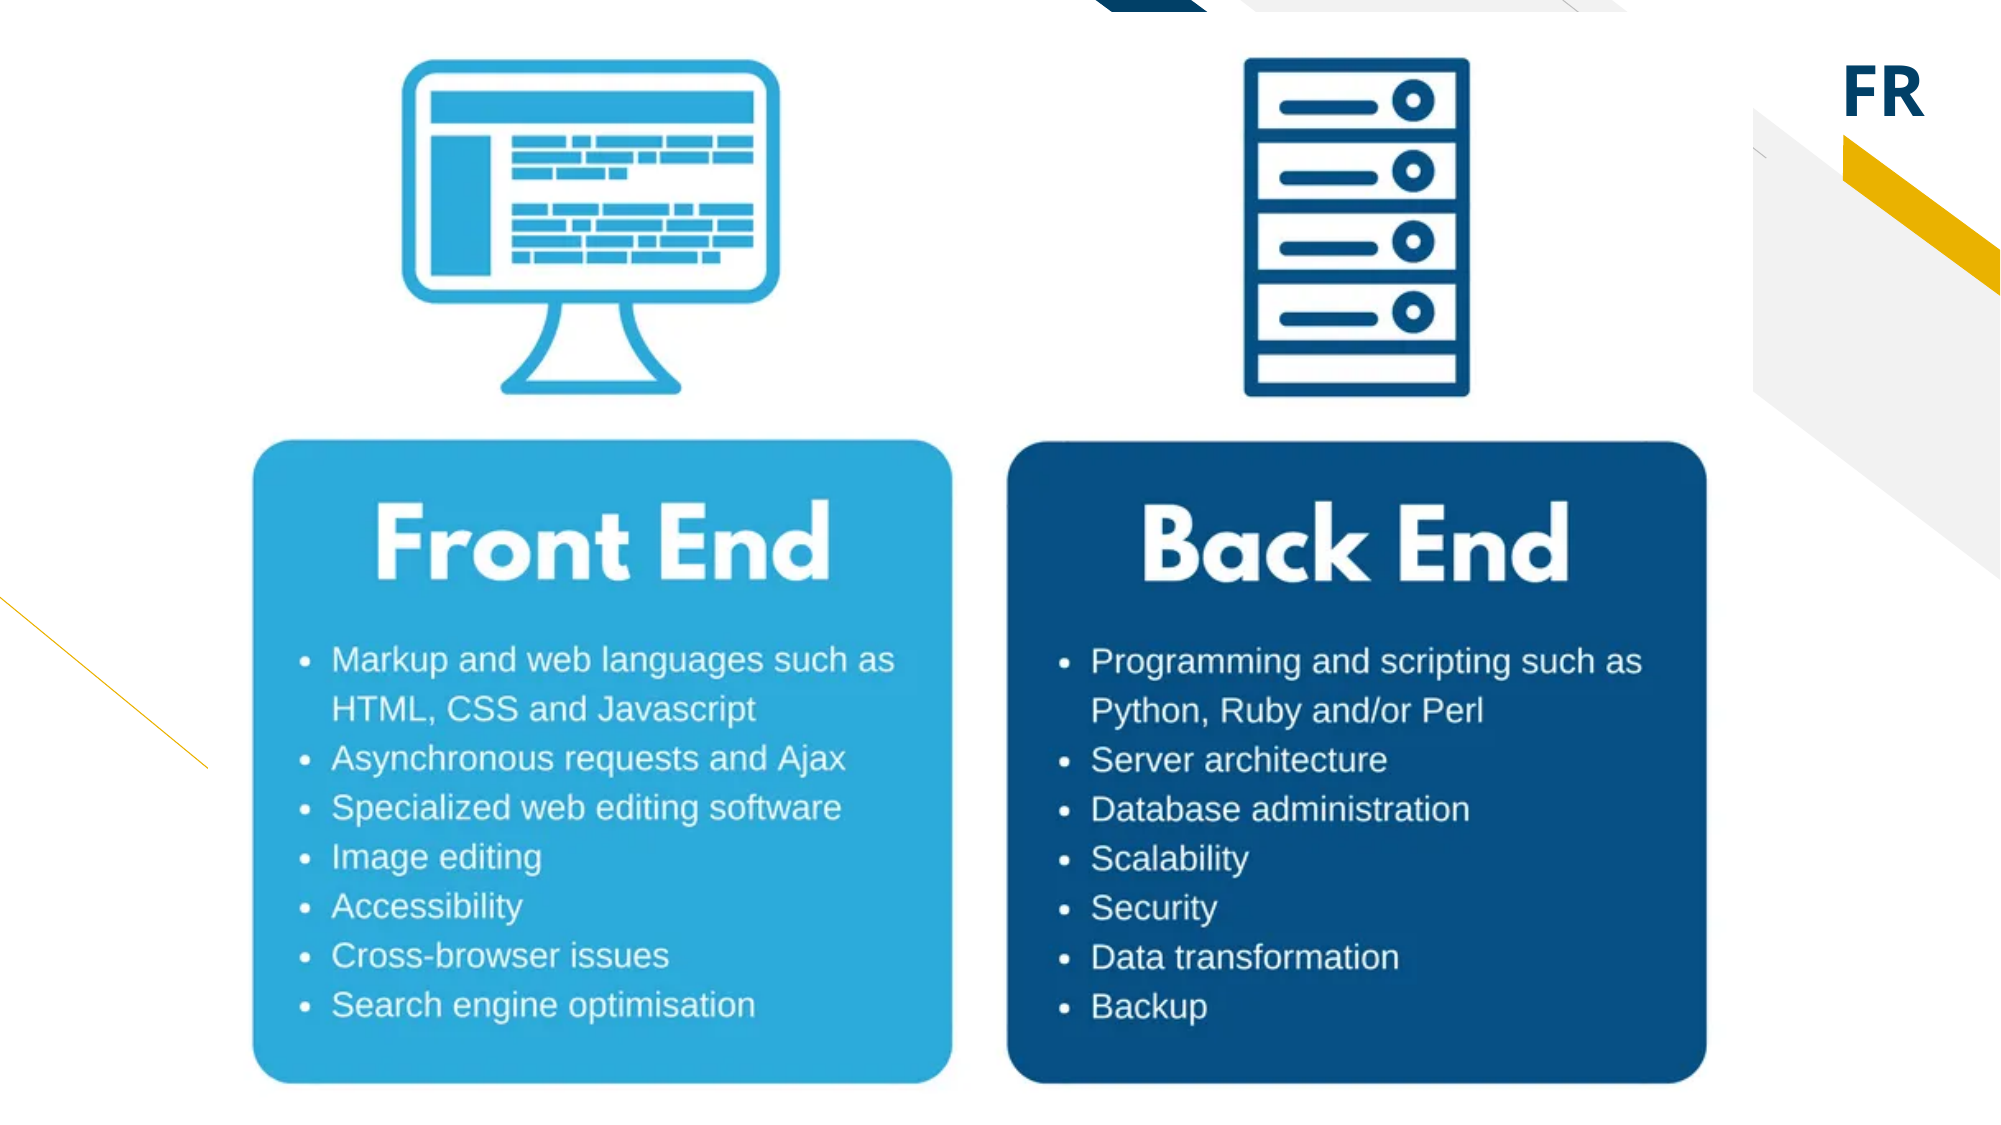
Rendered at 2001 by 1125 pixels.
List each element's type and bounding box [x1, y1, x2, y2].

picture [208, 12, 1753, 1125]
